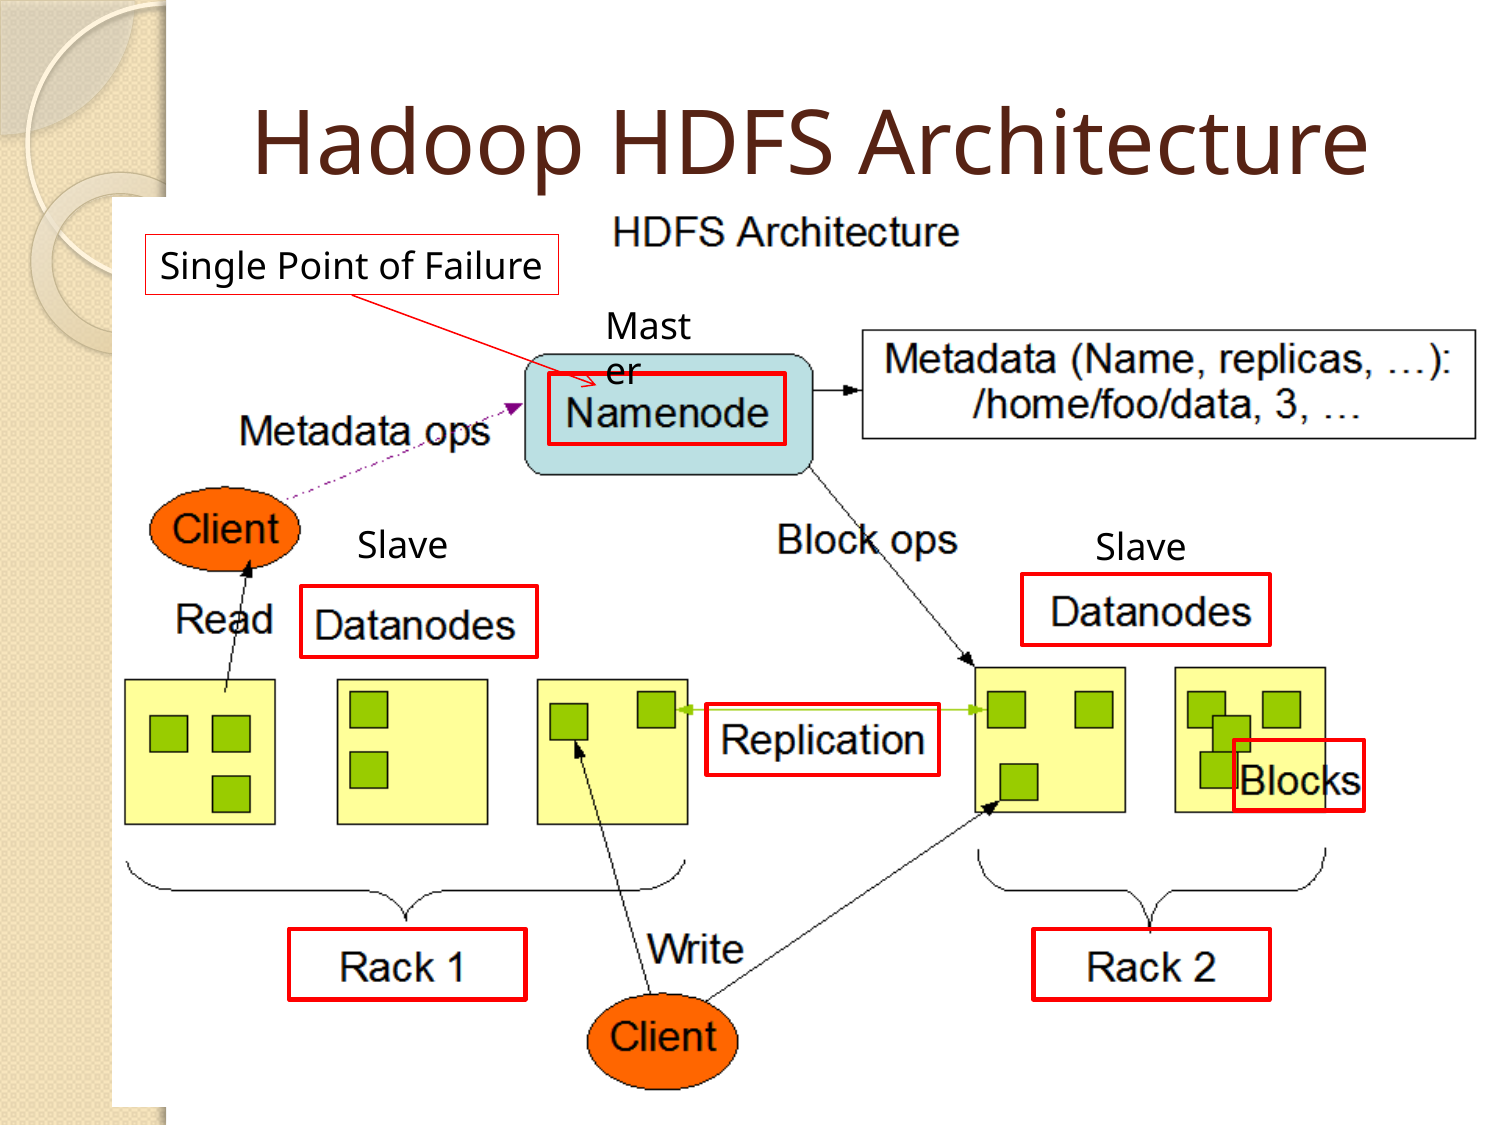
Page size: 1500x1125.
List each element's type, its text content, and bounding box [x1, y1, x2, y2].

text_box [351, 294, 597, 386]
title Hadoop HDFS Architecture [235, 45, 1466, 193]
picture [111, 197, 1479, 1107]
